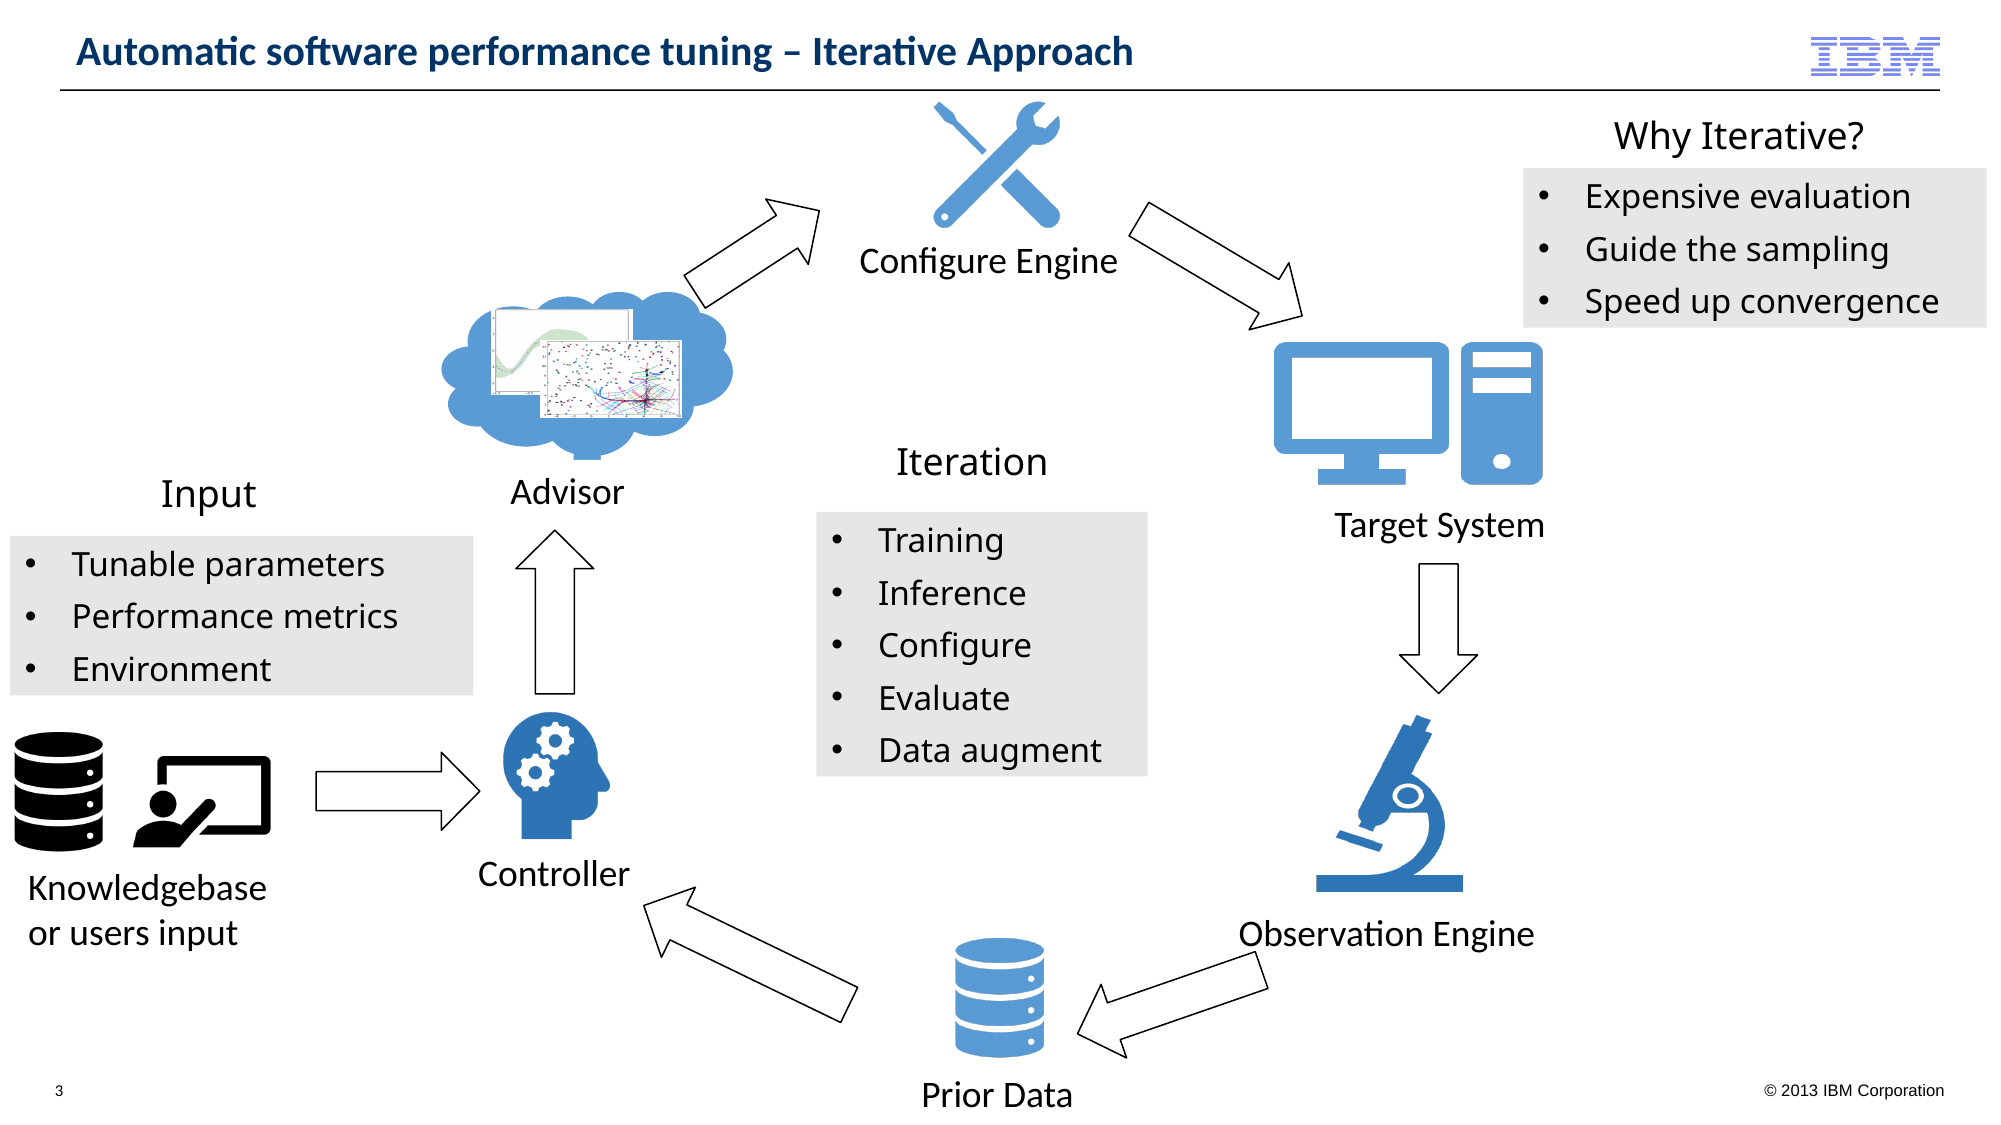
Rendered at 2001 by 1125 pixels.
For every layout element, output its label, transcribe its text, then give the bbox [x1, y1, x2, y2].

text_box Expensive evaluation Guide the sampling Speed up convergence [1523, 168, 1987, 328]
title Automatic software performance tuning – Iterative Approach [61, 21, 1961, 91]
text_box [906, 922, 1116, 1124]
text_box Input [146, 462, 272, 523]
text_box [441, 291, 733, 521]
text_box [1116, 956, 1268, 1058]
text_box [463, 703, 650, 902]
text_box [1399, 563, 1478, 694]
text_box Training Inference Configure Evaluate Data augment [816, 511, 1148, 777]
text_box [844, 89, 1148, 289]
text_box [1223, 704, 1571, 956]
text_box [316, 752, 463, 831]
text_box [0, 716, 288, 962]
text_box [1148, 202, 1296, 330]
text_box [684, 199, 820, 291]
text_box [515, 530, 594, 694]
text_box Iteration [881, 430, 1064, 491]
text_box [643, 887, 858, 1023]
text_box Why Iterative? [1599, 105, 1880, 165]
text_box Tunable parameters Performance metrics Environment [10, 535, 474, 696]
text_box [1268, 291, 1756, 554]
slide_number 3 [39, 1072, 121, 1103]
